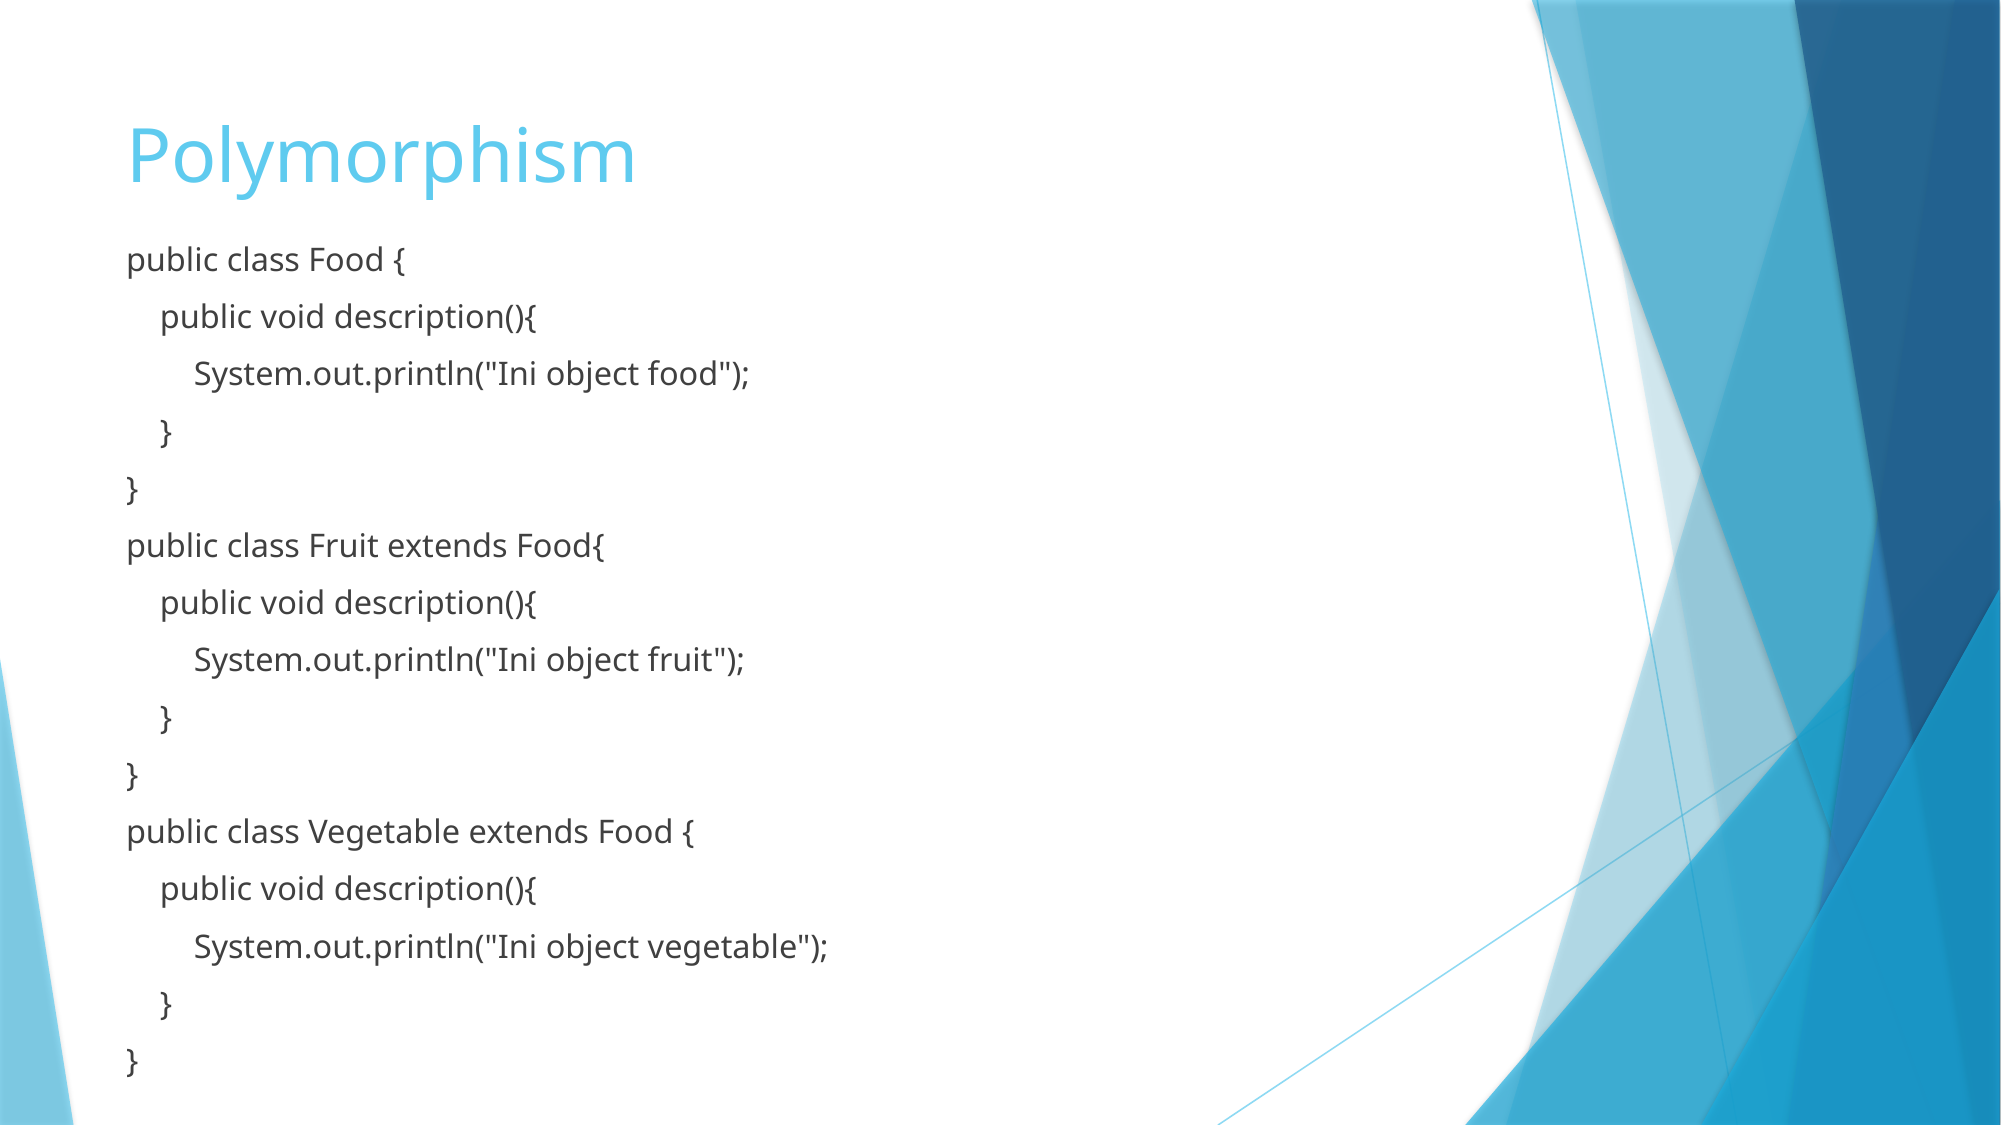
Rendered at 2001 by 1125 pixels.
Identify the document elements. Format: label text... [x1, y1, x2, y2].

list public class Food { public void description(){ System.out.println("Ini object food"); } } public class Fruit extends Food{ public void description(){ System.out.println("Ini object fruit"); } } public class Vegetable extends Food { public void description(){ System.out.println("Ini object vegetable"); } } [111, 231, 1863, 1088]
title Polymorphism [111, 99, 1522, 231]
